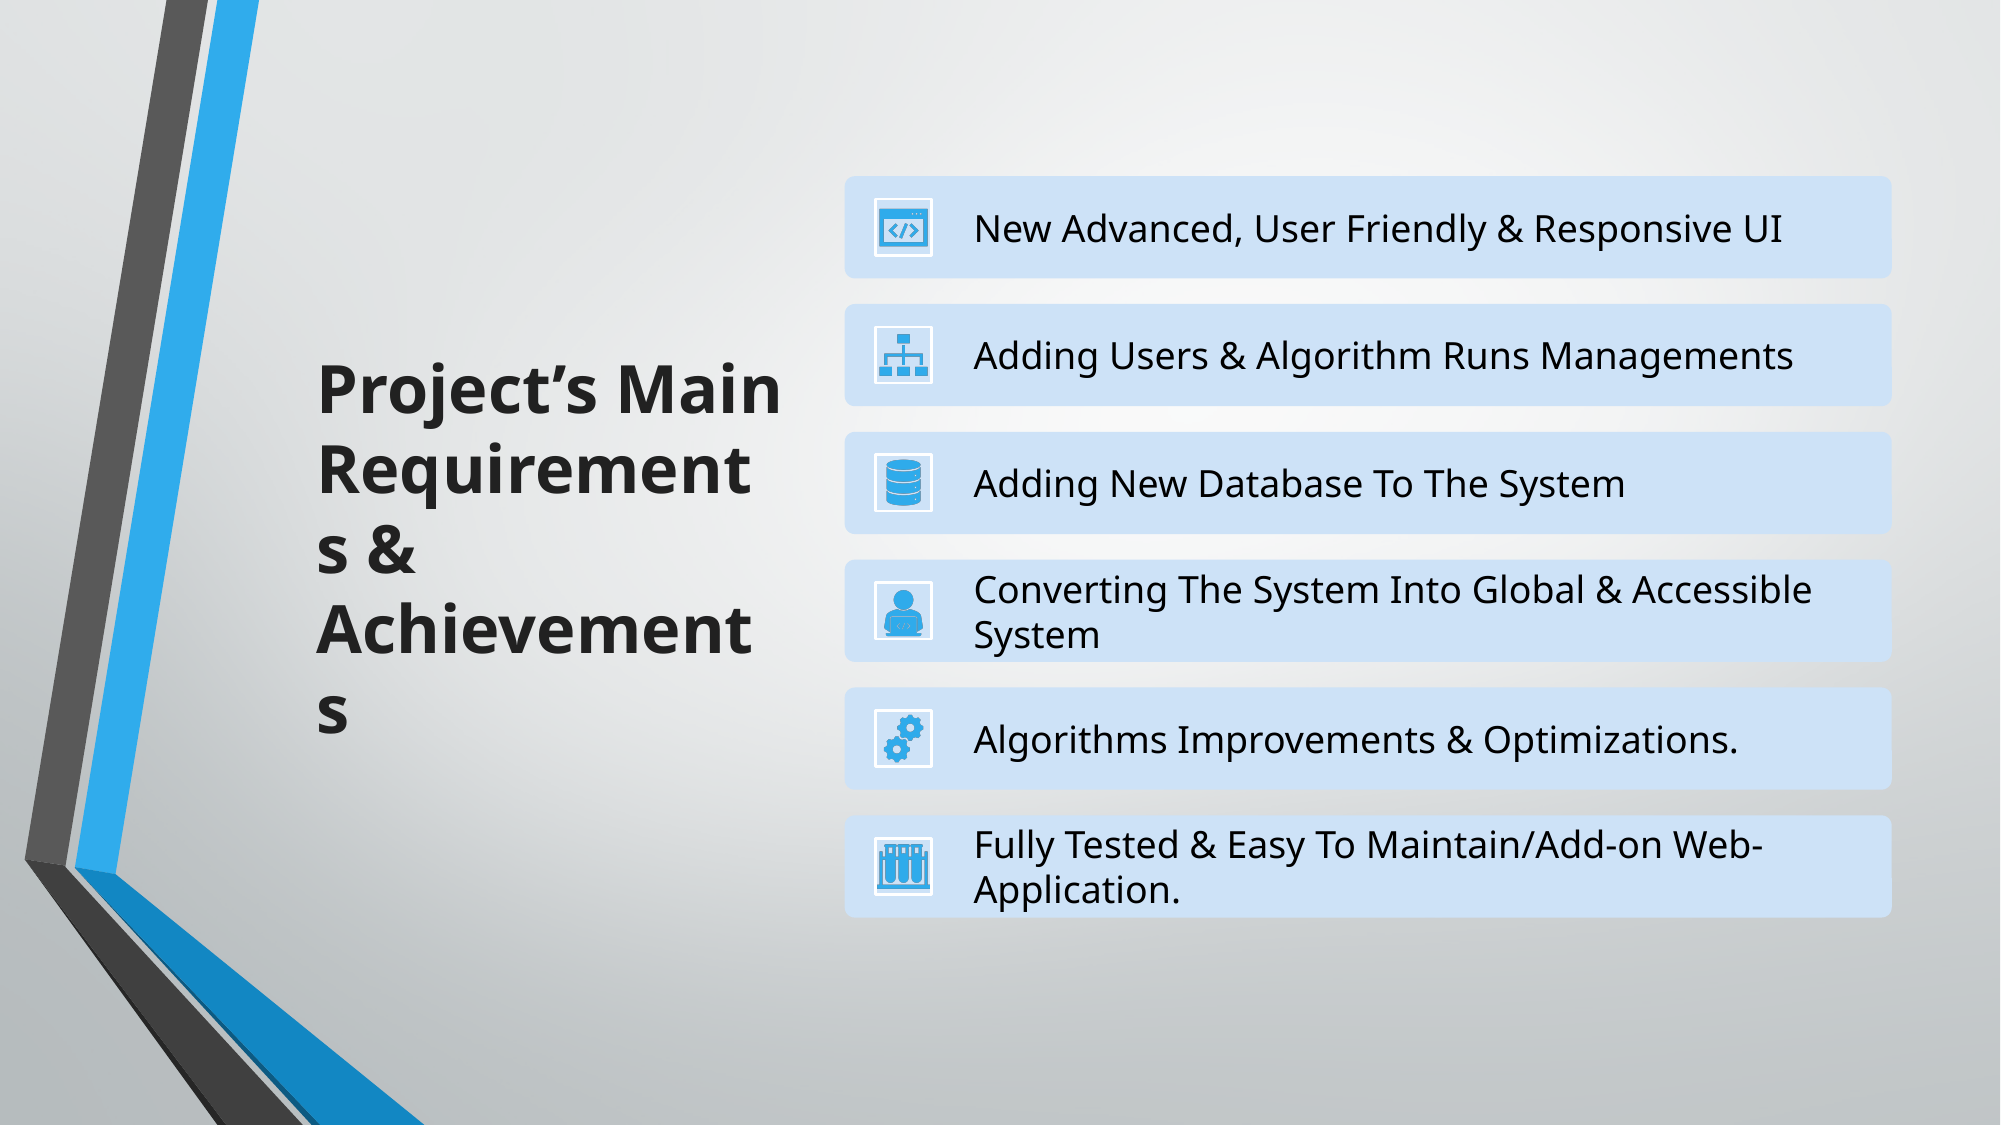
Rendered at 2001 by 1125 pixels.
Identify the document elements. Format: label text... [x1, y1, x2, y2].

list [844, 175, 1892, 919]
title Project’s Main Requirements & Achievements [301, 175, 801, 918]
